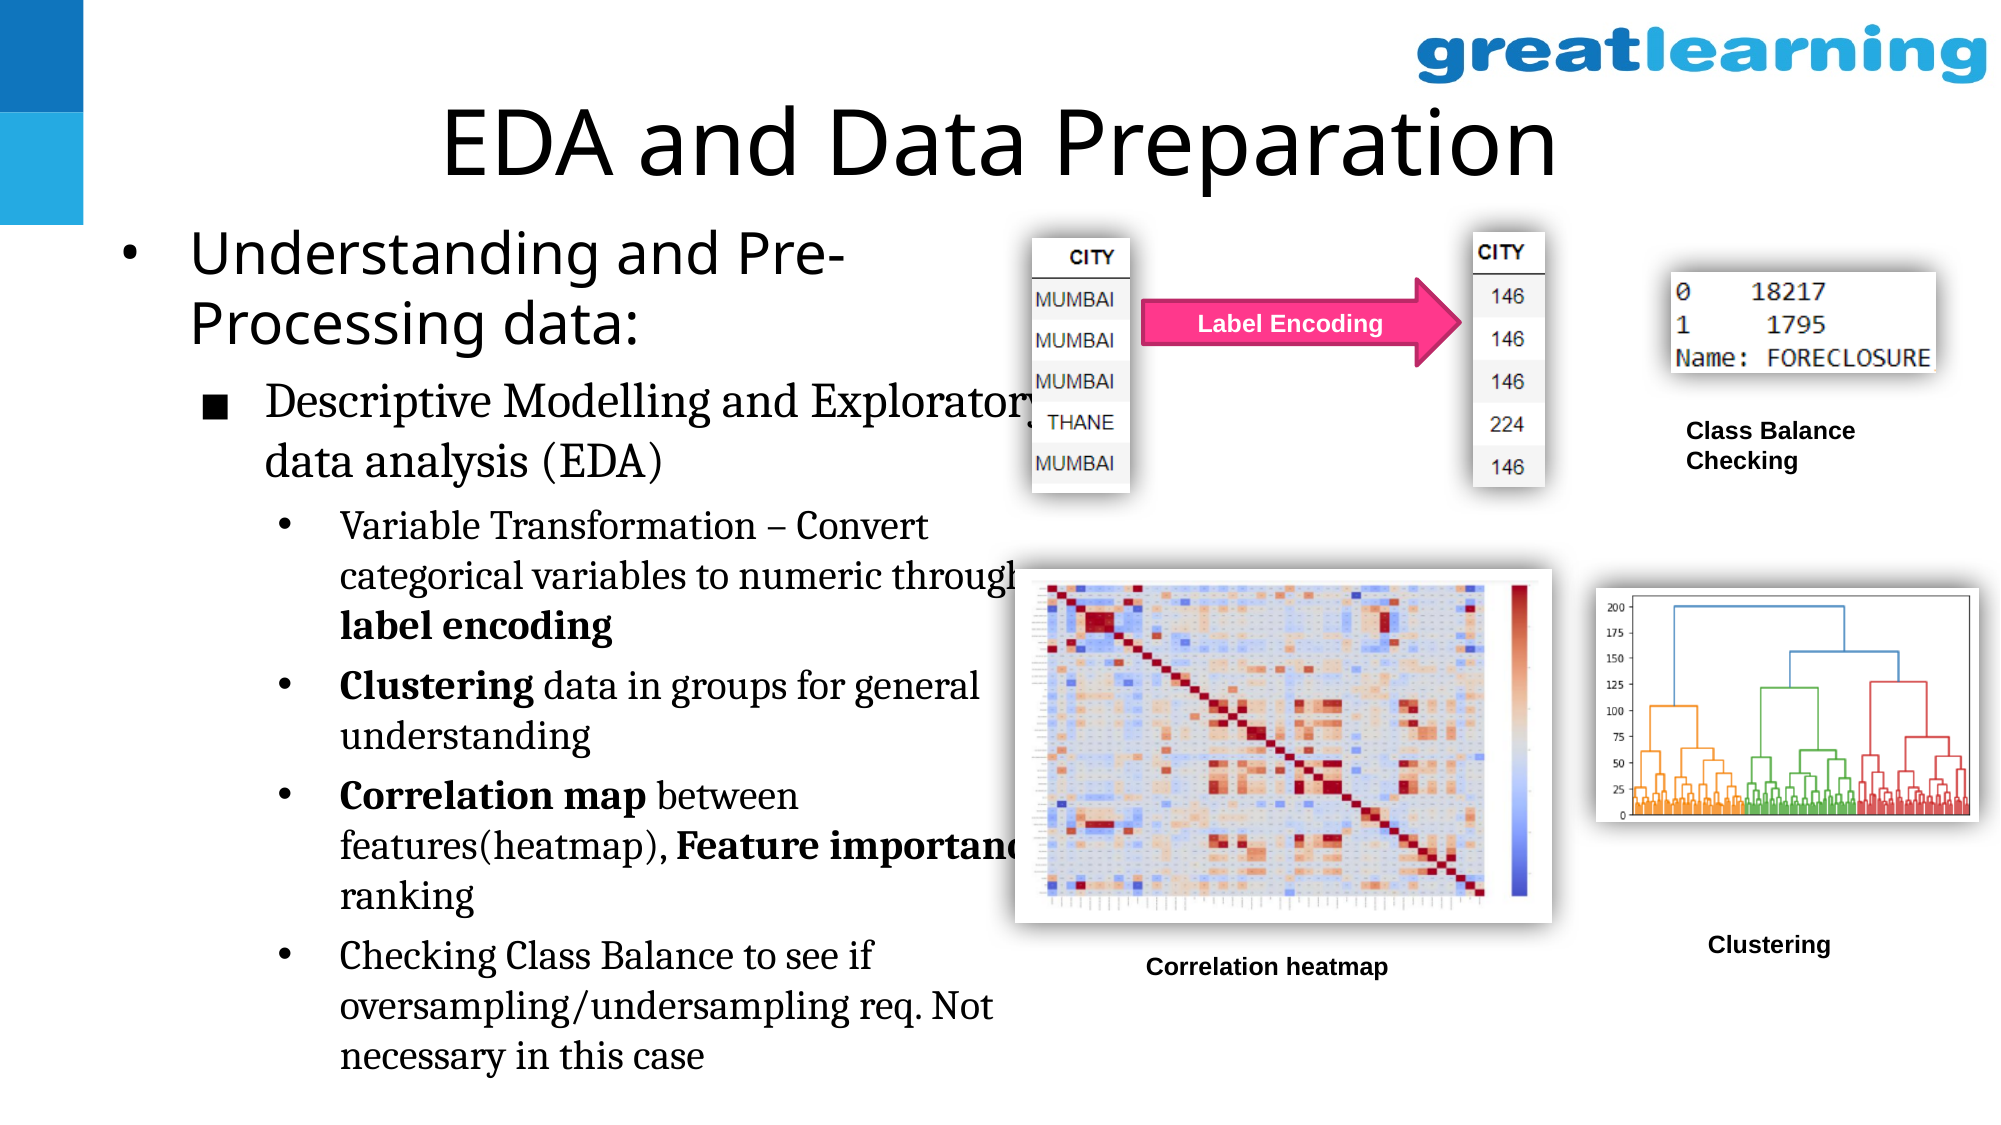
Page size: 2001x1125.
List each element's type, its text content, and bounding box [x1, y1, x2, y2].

list Understanding and Pre-Processing data: Descriptive Modelling and Exploratory data analysis (EDA) Variable Transformation – Convert categorical variables to numeric through label encoding Clustering data in groups for general understanding Correlation map between features(heatmap), Feature importance ranking Checking Class Balance to see if oversampling/undersampling req. Not necessary in this case [99, 201, 1067, 944]
text_box Class Balance Checking [1671, 406, 1915, 482]
picture [1406, 0, 1998, 93]
picture [1671, 272, 1936, 373]
picture [1032, 238, 1130, 493]
text_box Label Encoding [1141, 277, 1462, 368]
text_box Clustering [1693, 920, 2000, 966]
text_box Correlation heatmap [1131, 943, 1545, 989]
picture [1015, 569, 1552, 924]
picture [1596, 587, 1979, 822]
title EDA and Data Preparation [99, 45, 1900, 233]
picture [1472, 232, 1545, 487]
